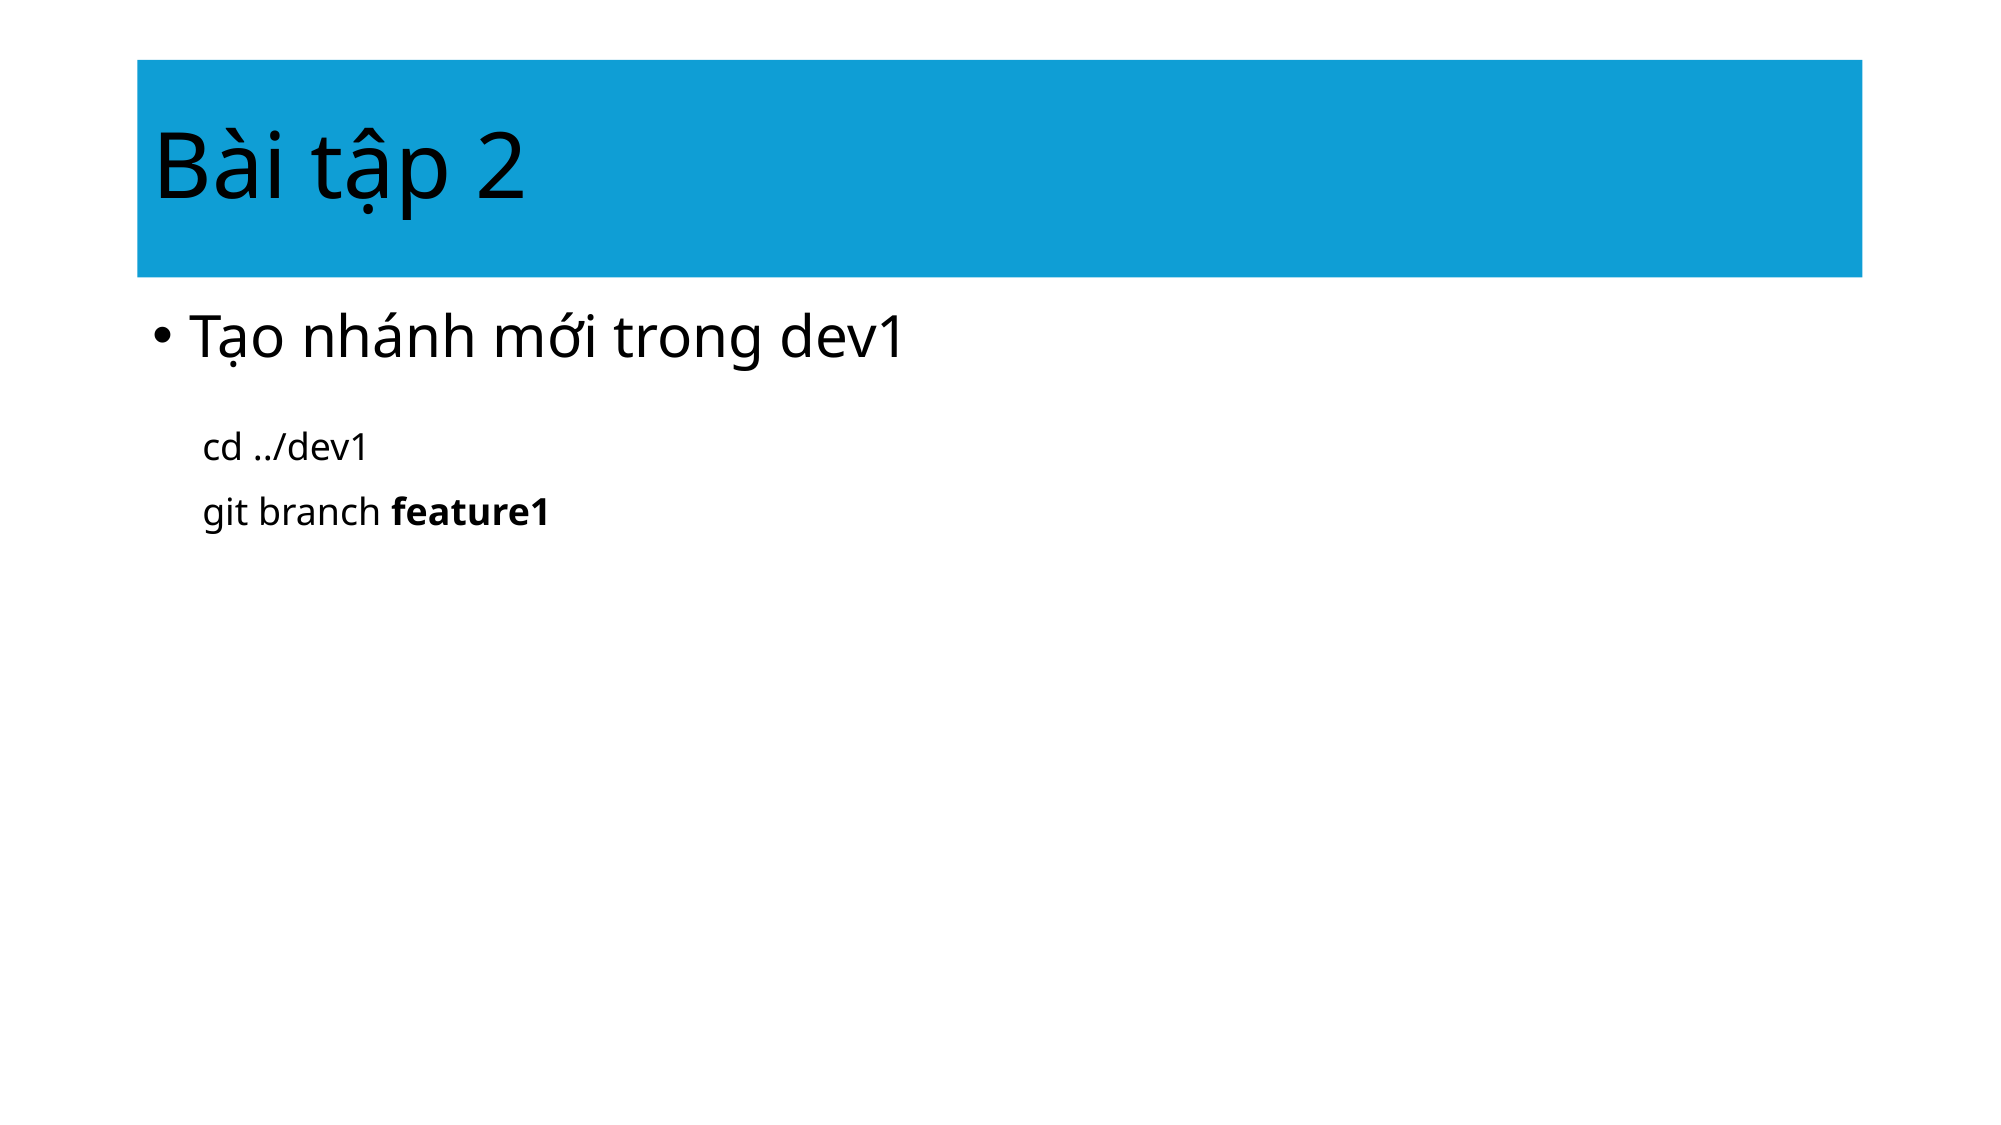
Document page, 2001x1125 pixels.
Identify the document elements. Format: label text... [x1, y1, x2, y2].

title Bài tập 2 [137, 59, 1863, 278]
list Tạo nhánh mới trong dev1 [137, 299, 1863, 1014]
text_box cd ../dev1 git branch feature1 [187, 412, 1188, 541]
